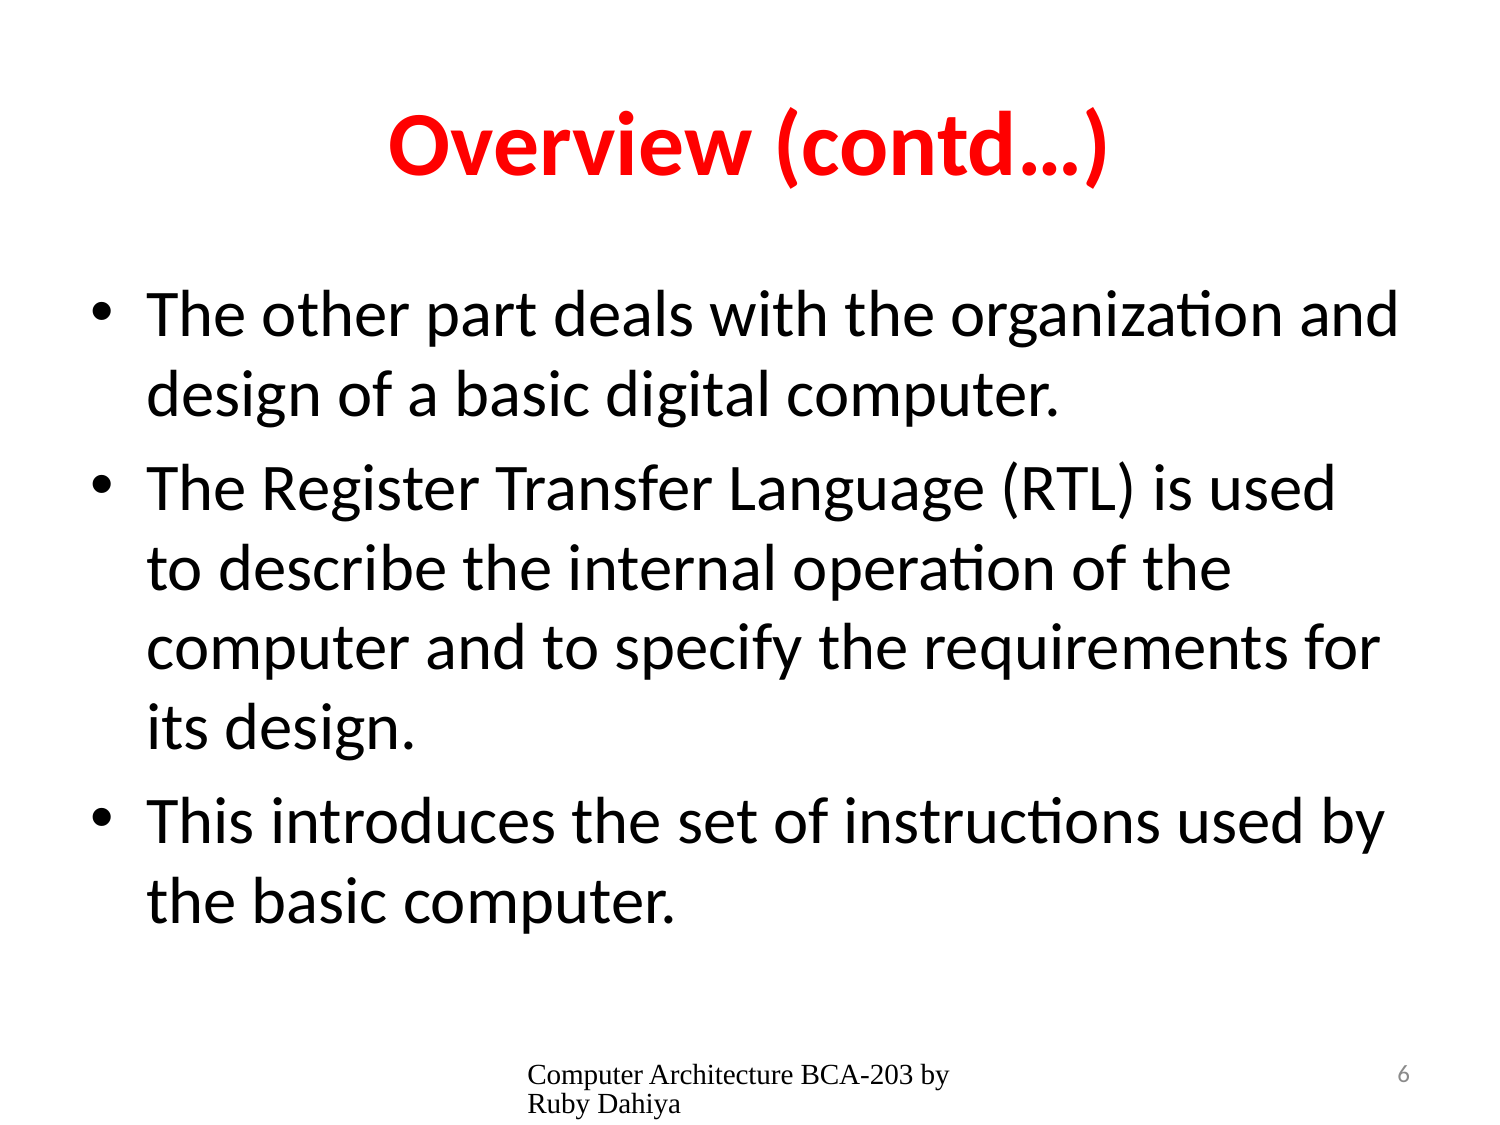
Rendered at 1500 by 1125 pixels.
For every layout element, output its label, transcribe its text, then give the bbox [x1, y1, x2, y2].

title Overview (contd…) [75, 45, 1425, 233]
slide_number 6 [1074, 1042, 1425, 1103]
footer Computer Architecture BCA-203 by Ruby Dahiya [512, 1042, 988, 1103]
list The other part deals with the organization and design of a basic digital computer. The Register Transfer Language (RTL) is used to describe the internal operation of the computer and to specify the requirements for its design. This introduces the set of instructions used by the basic computer. [75, 262, 1425, 1005]
